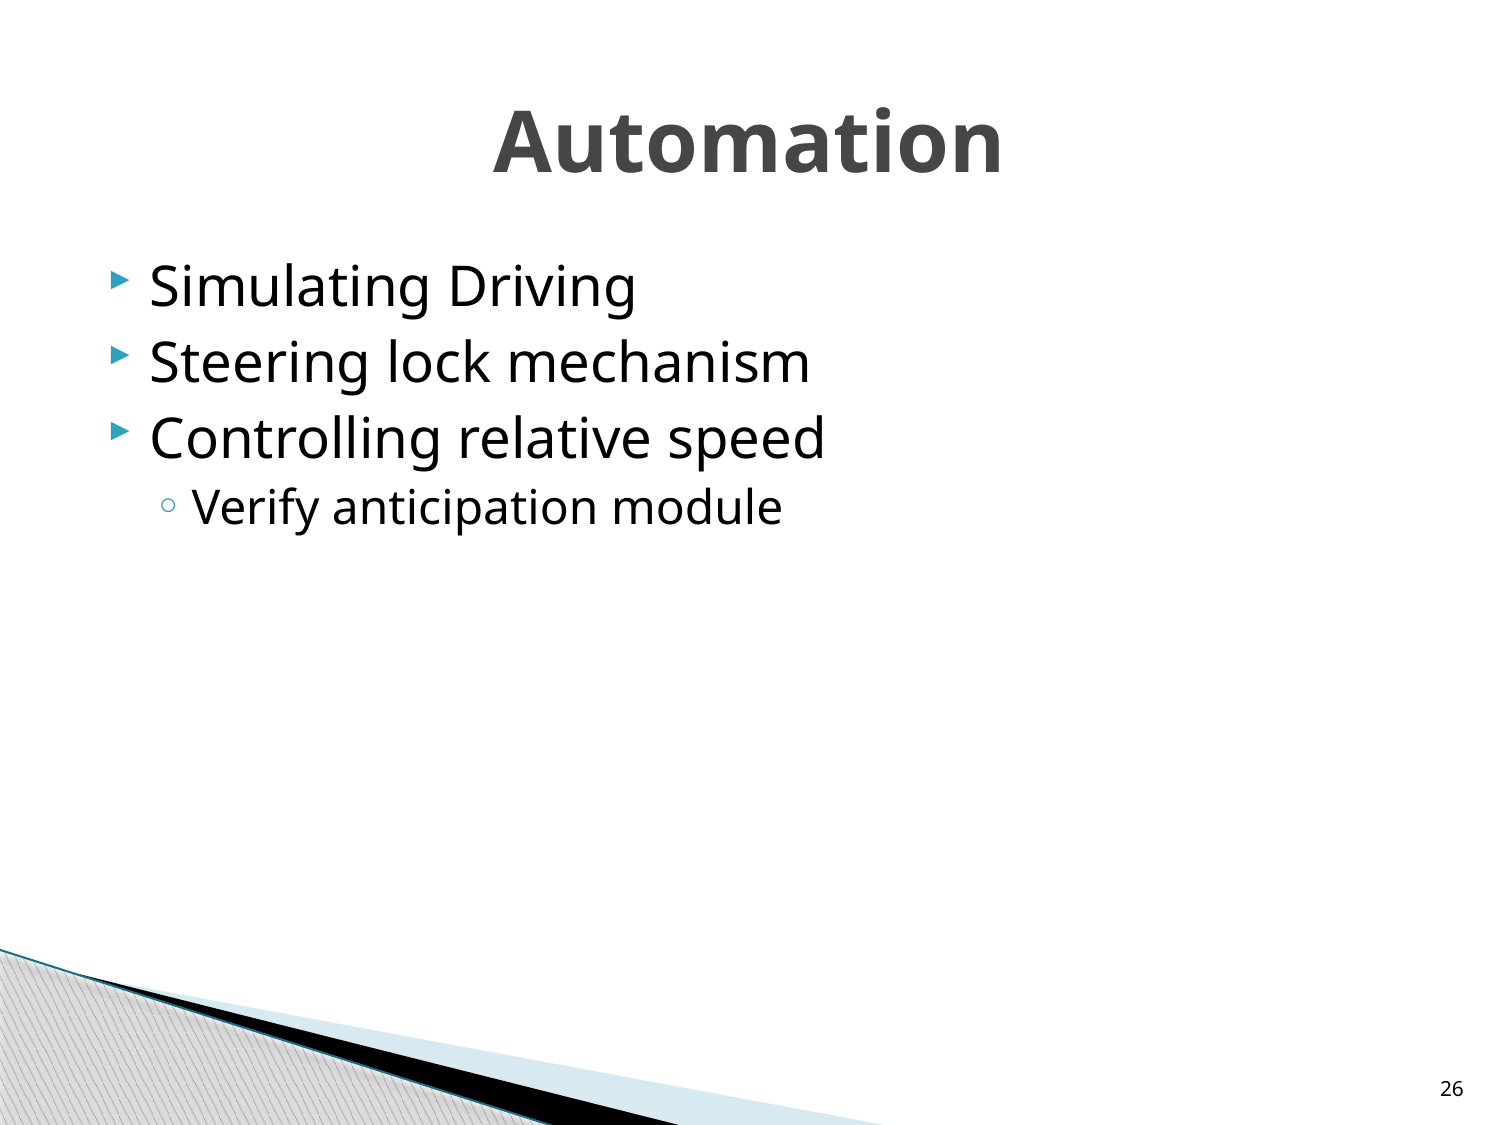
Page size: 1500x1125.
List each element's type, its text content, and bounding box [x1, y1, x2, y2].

title Automation [75, 45, 1425, 233]
slide_number 26 [1418, 1051, 1479, 1112]
list Simulating Driving Steering lock mechanism Controlling relative speed Verify anticipation module [75, 243, 1425, 986]
